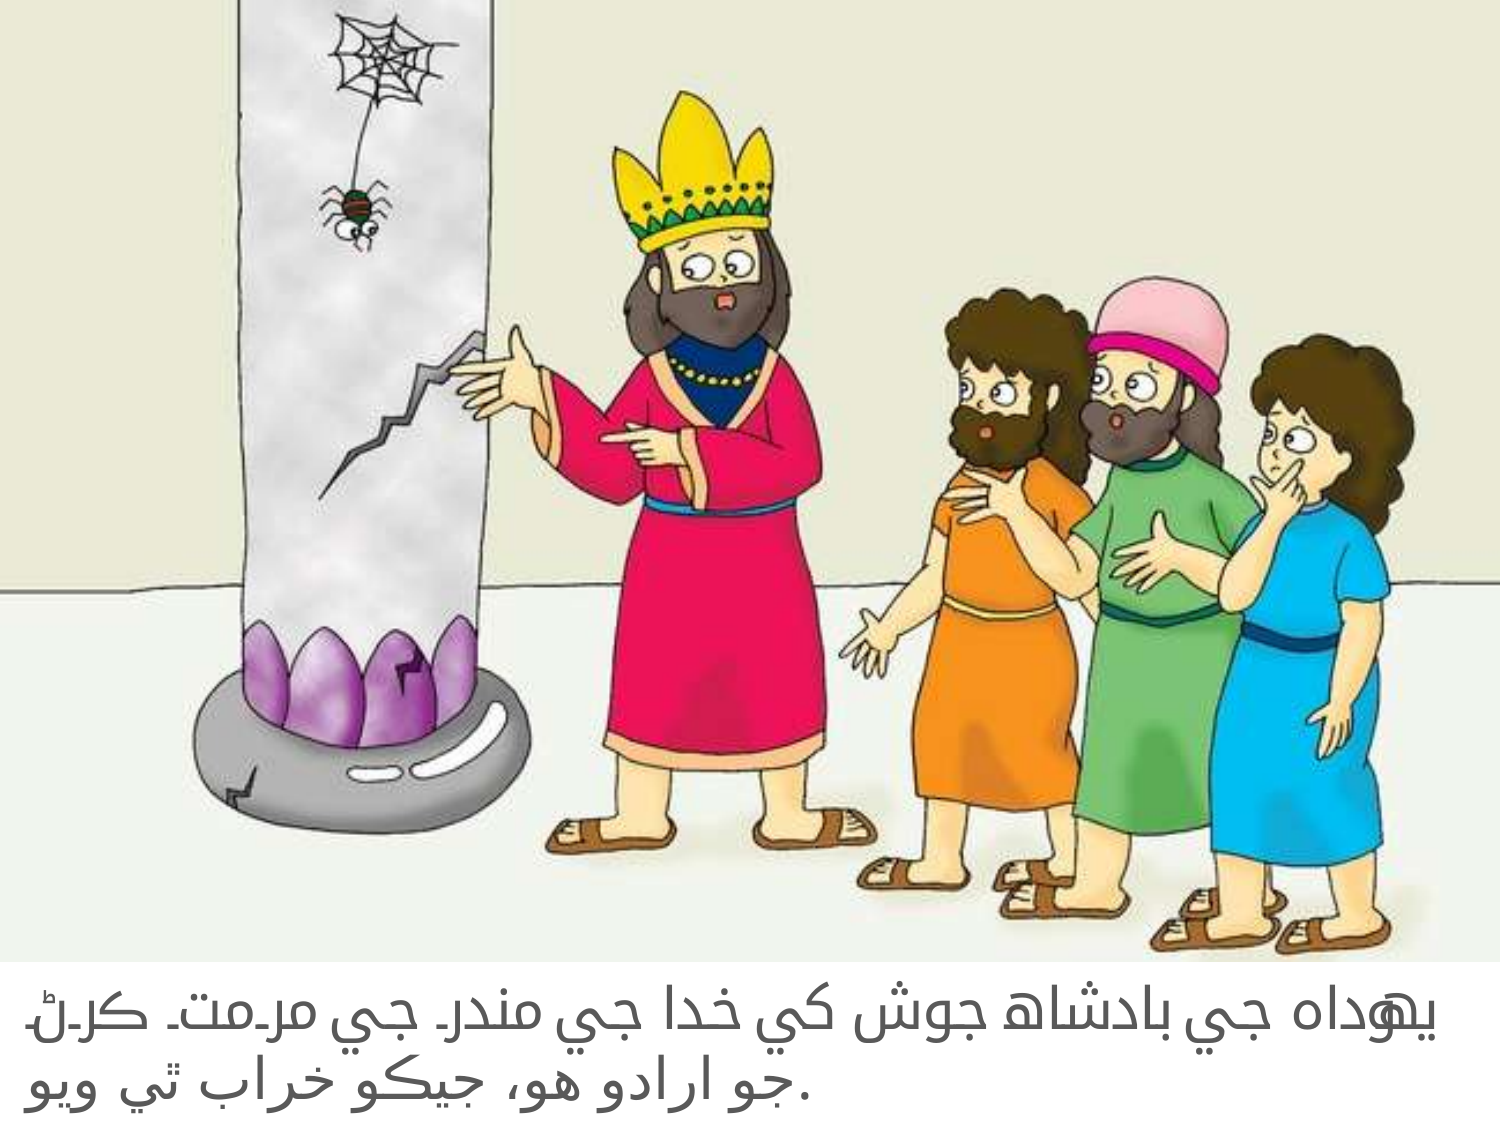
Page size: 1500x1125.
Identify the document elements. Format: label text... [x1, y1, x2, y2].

text_box يھوداہ جي بادشاھ جوش کي خدا جي مندر جي مرمت ڪرڻ جو ارادو ھو، جيڪو خراب ٿي ويو. [11, 970, 1483, 1119]
picture [0, 0, 1500, 963]
